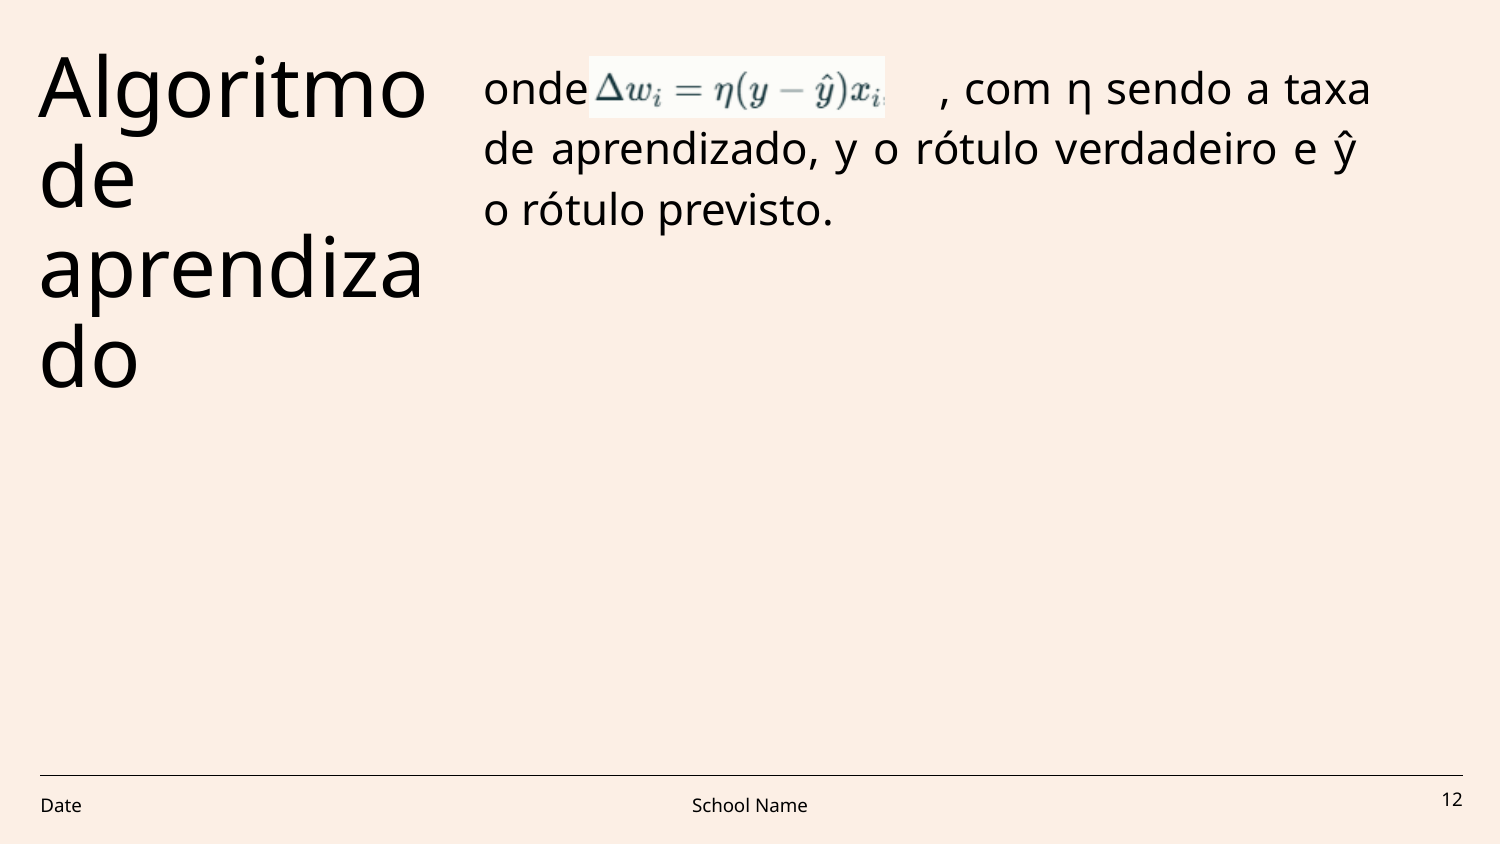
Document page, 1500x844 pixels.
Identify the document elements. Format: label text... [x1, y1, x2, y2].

slide_number ‹#› [1388, 775, 1478, 827]
list School Name [627, 775, 873, 827]
list onde , com η sendo a taxa de aprendizado, y o rótulo verdadeiro e ŷ o rótulo previsto. [468, 37, 1389, 687]
title Algoritmo de aprendizado [24, 30, 469, 226]
picture [589, 55, 885, 118]
list Date [25, 775, 271, 827]
